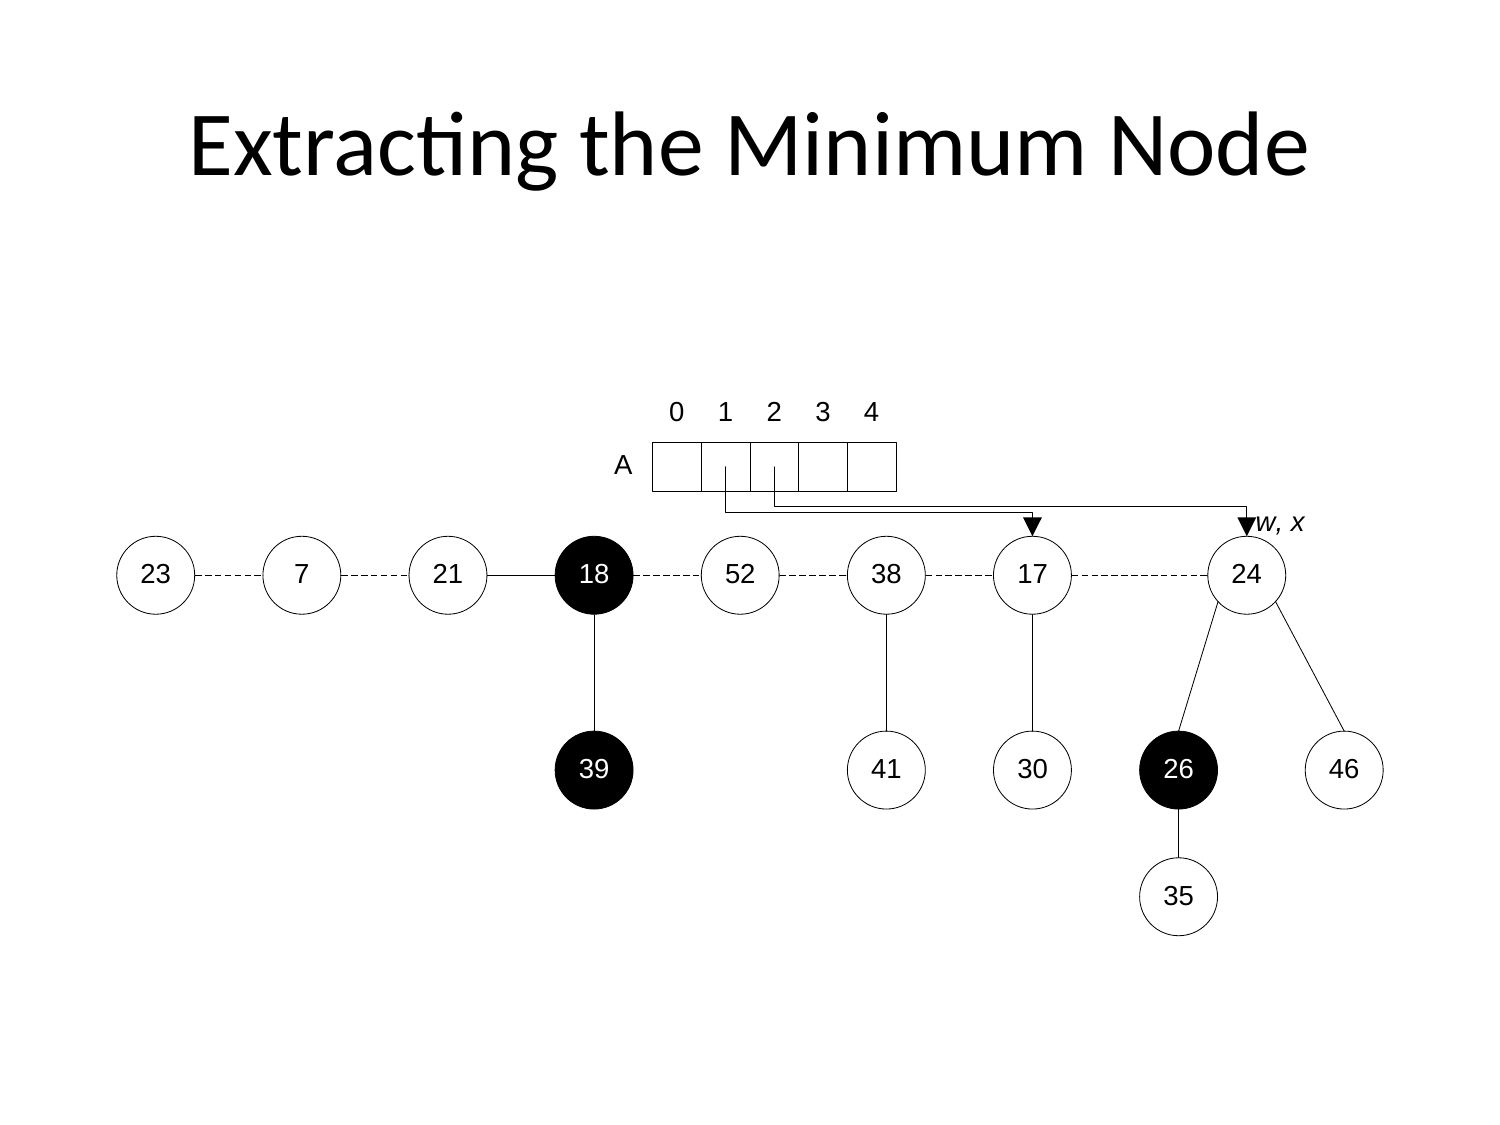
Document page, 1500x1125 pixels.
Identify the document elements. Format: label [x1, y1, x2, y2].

list [112, 384, 1388, 941]
title [75, 45, 1425, 233]
